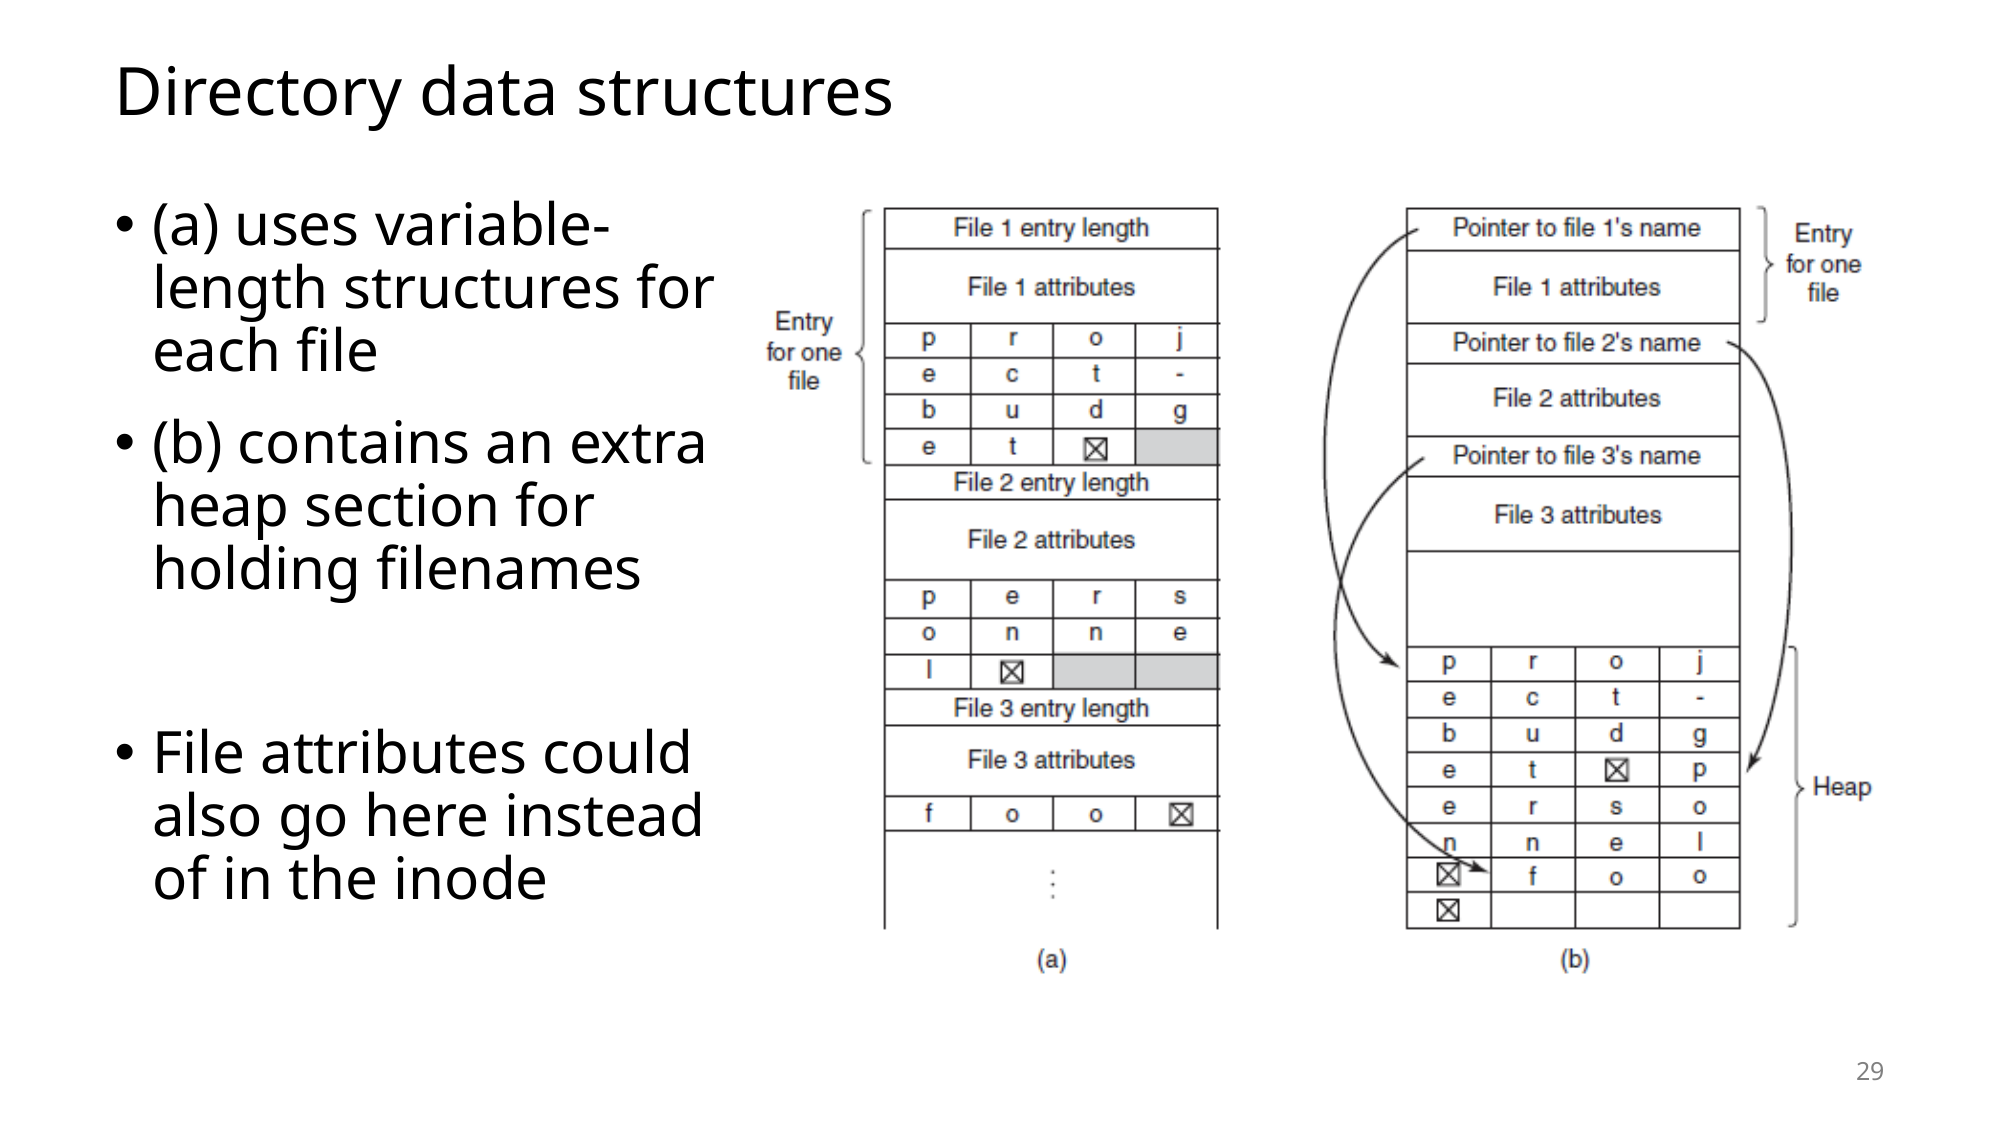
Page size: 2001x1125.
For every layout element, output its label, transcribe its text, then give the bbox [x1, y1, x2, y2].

picture [758, 187, 1900, 991]
title Directory data structures [99, 37, 1900, 150]
list (a) uses variable-length structures for each file (b) contains an extra heap section for holding filenames File attributes could also go here instead of in the inode [99, 187, 759, 1013]
slide_number 29 [1749, 1042, 1900, 1103]
